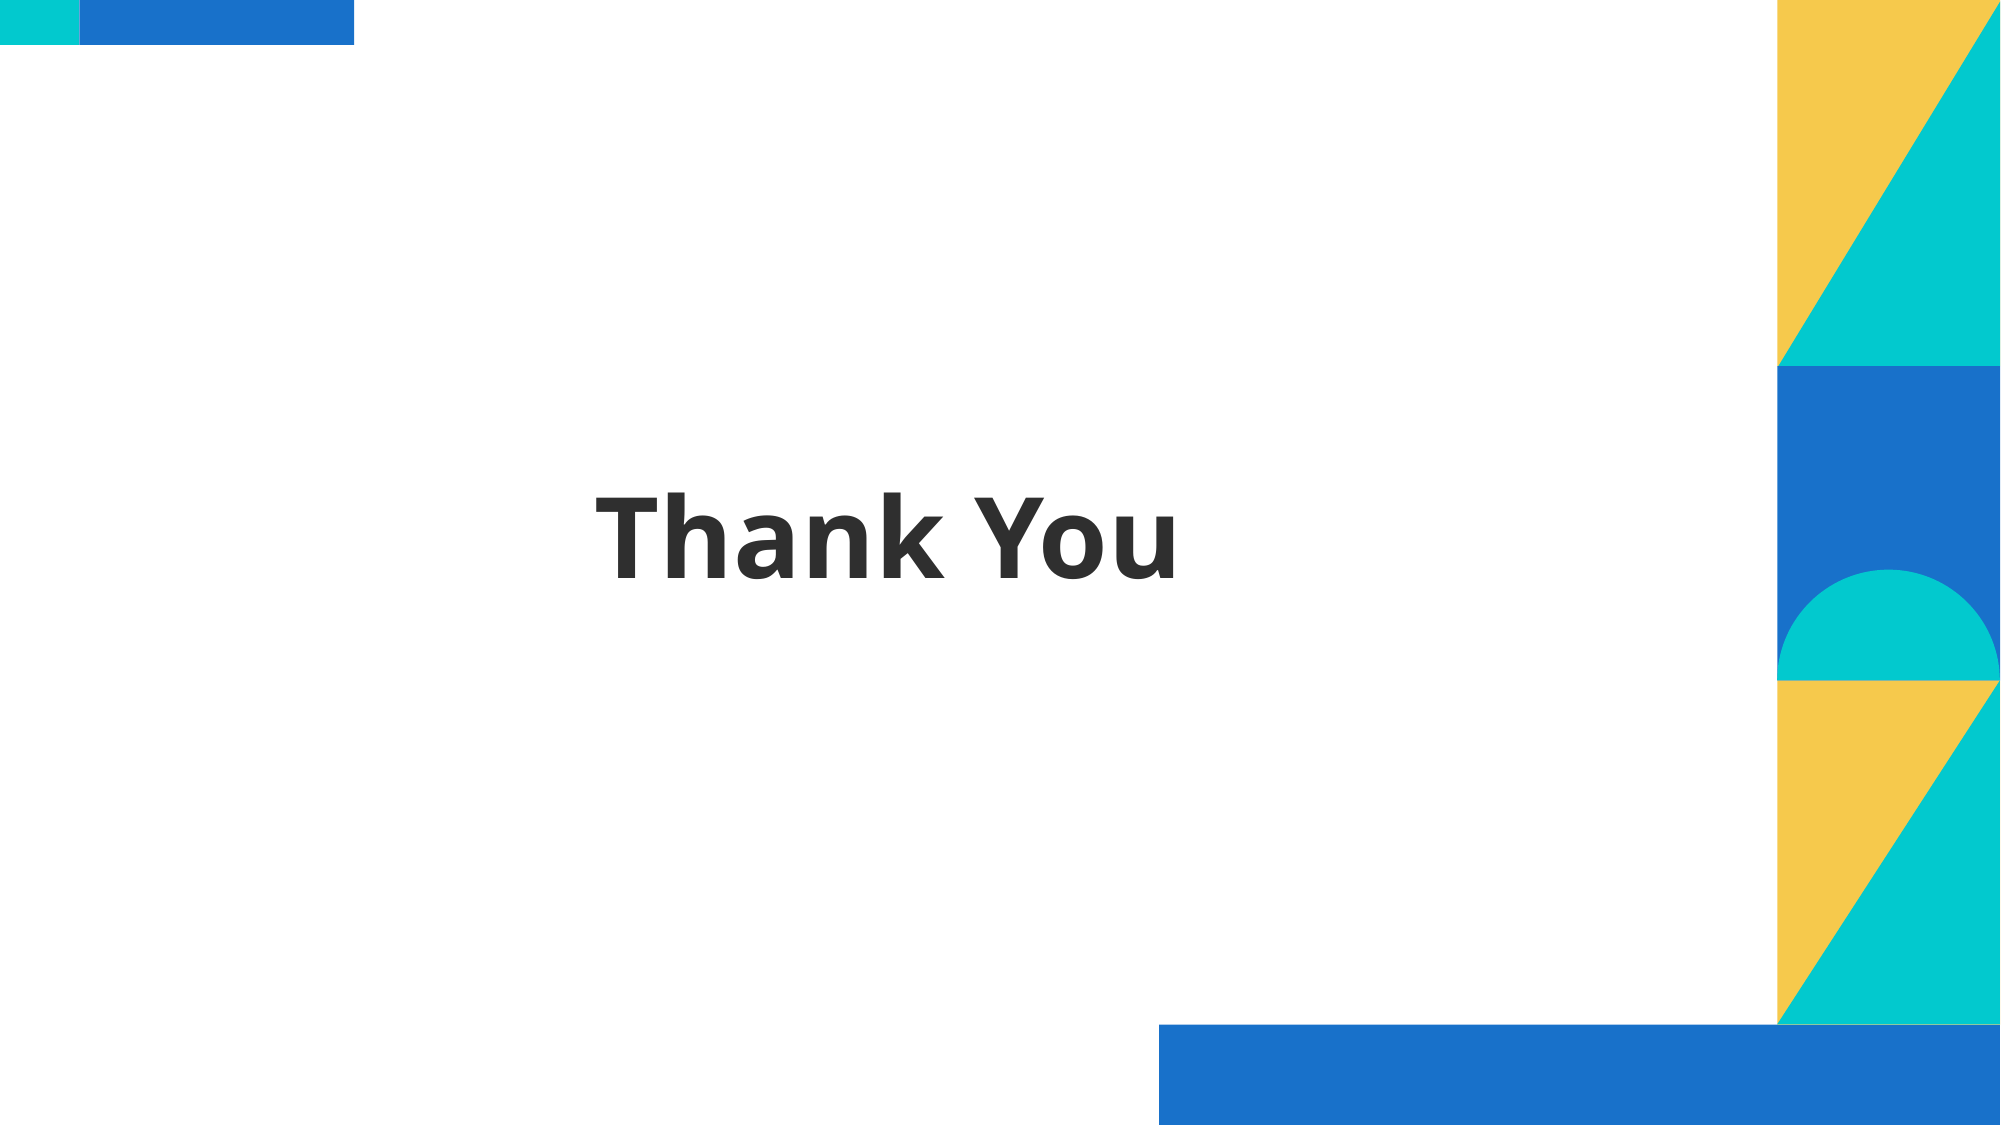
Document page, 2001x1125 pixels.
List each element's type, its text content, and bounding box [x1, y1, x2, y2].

title Thank You [0, 251, 1777, 815]
